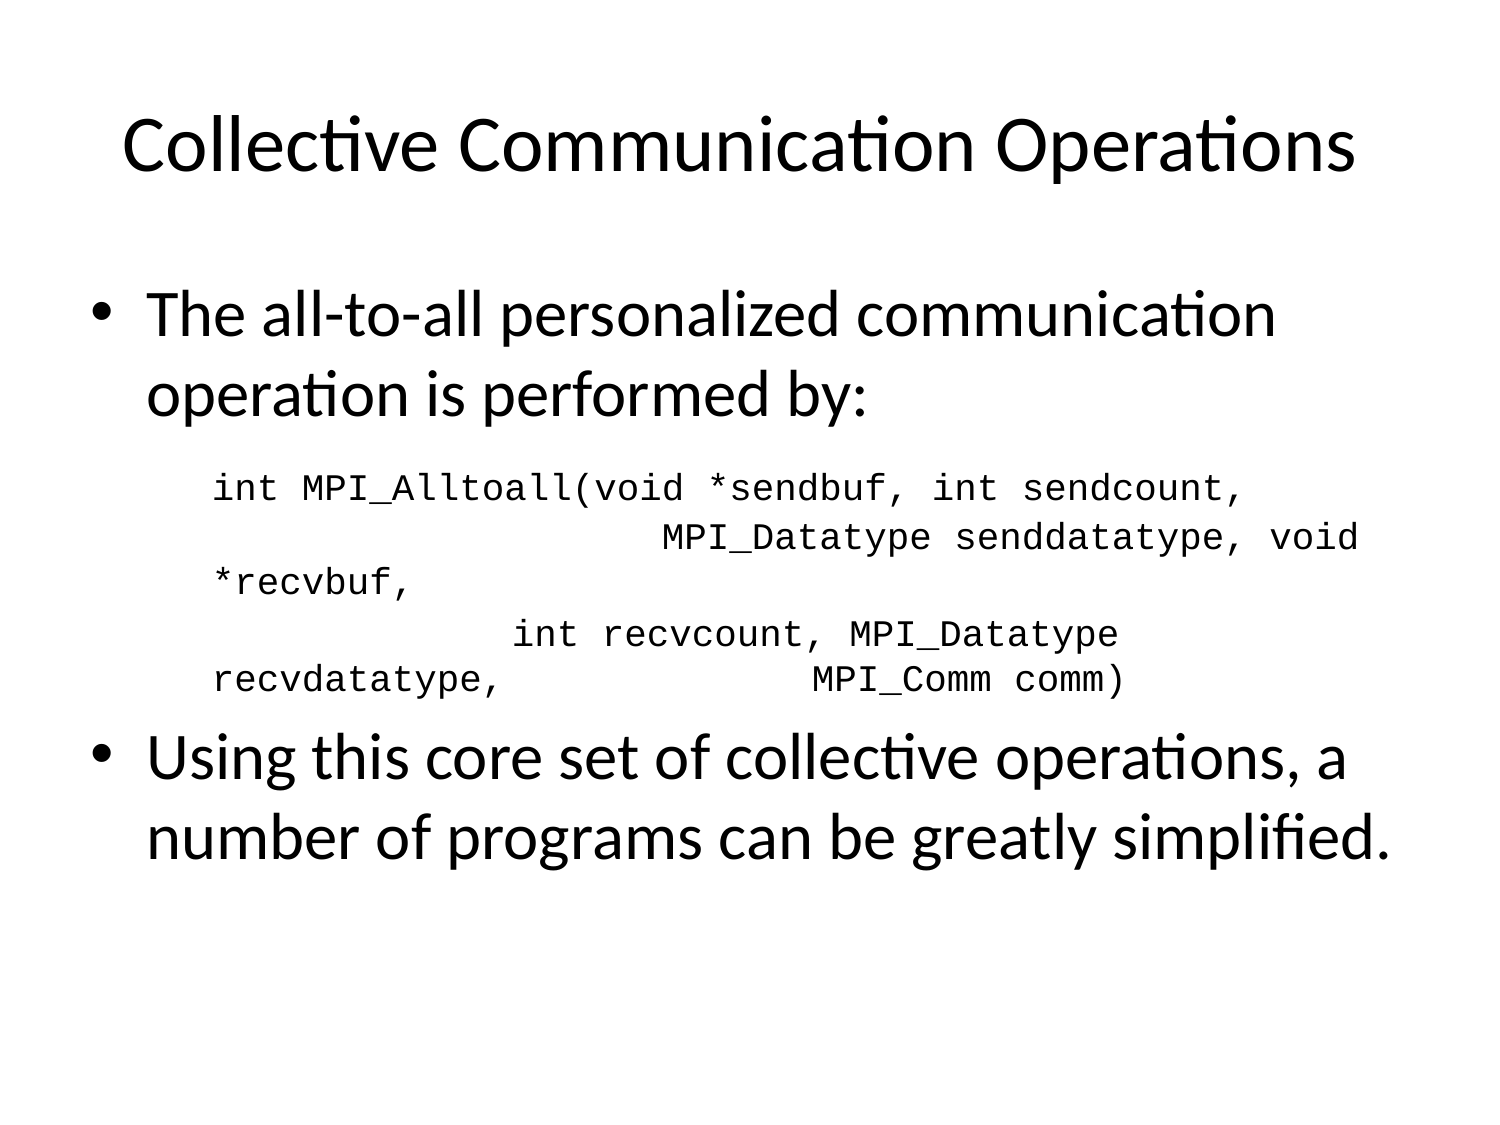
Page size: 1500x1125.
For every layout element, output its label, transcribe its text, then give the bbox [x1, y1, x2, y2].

title Collective Communication Operations [75, 45, 1425, 233]
list The all-to-all personalized communication operation is performed by: int MPI_Alltoall(void *sendbuf, int sendcount, MPI_Datatype senddatatype, void *recvbuf, int recvcount, MPI_Datatype recvdatatype, MPI_Comm comm) Using this core set of collective operations, a number of programs can be greatly simplified. [75, 262, 1425, 1005]
